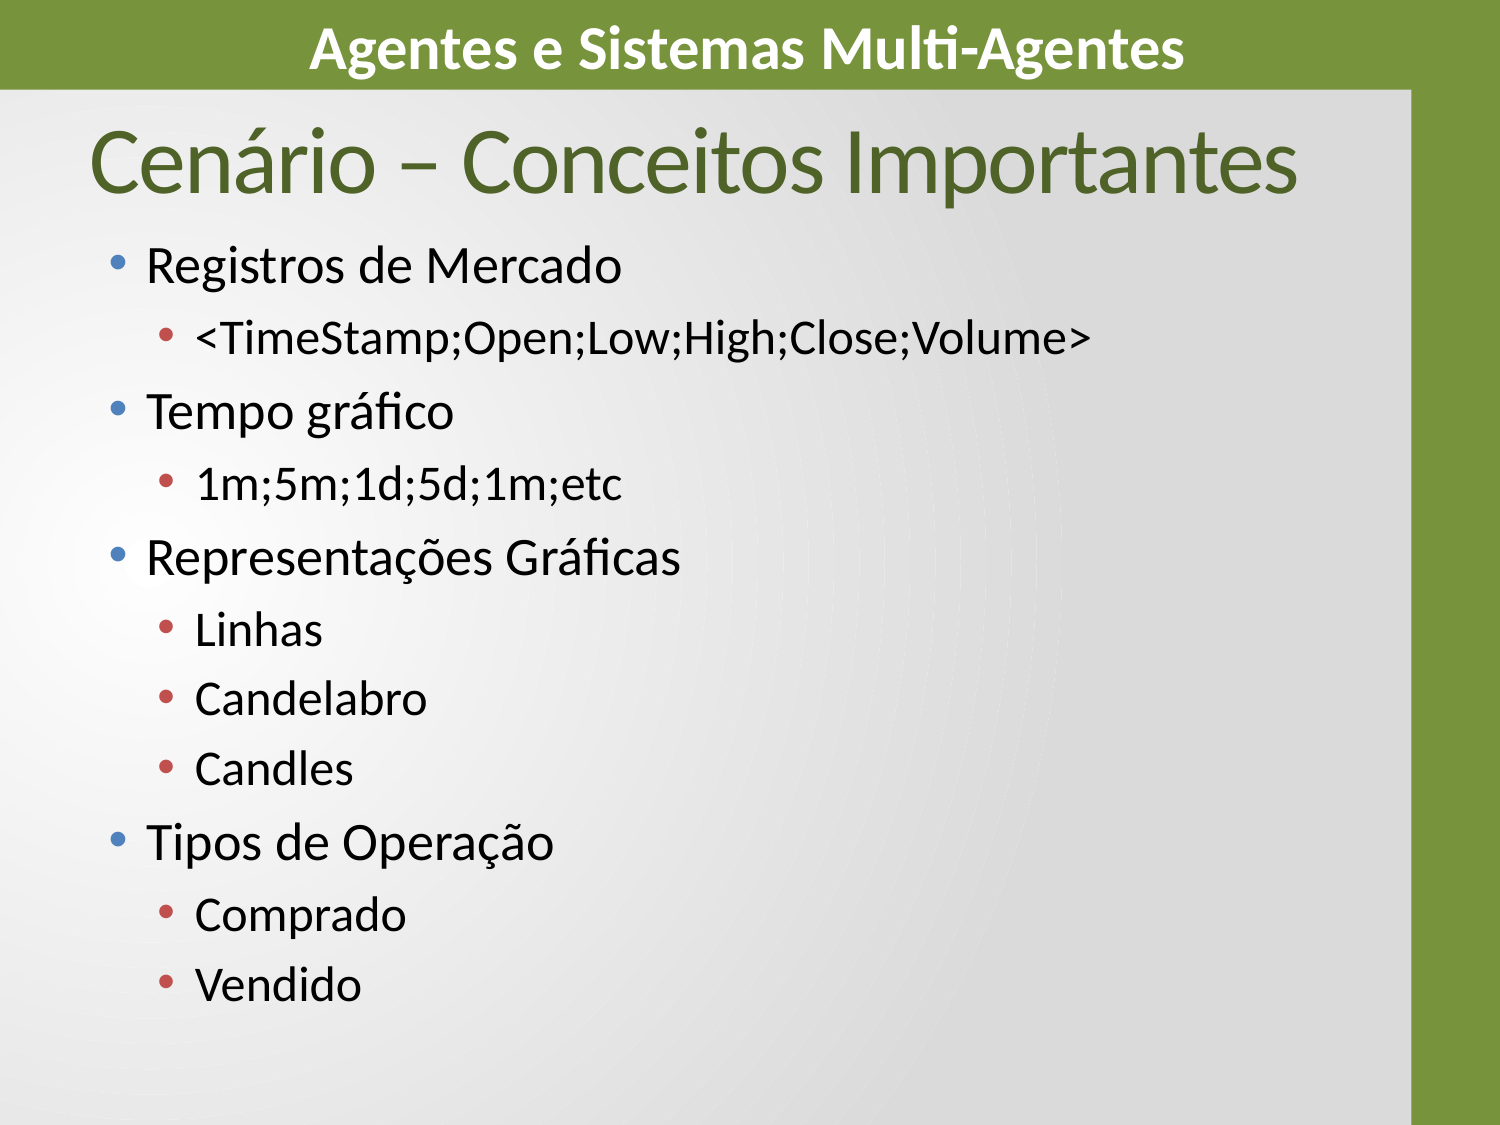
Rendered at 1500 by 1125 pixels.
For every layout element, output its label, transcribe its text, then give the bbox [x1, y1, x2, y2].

title Cenário – Conceitos Importantes [75, 90, 1325, 186]
list Registros de Mercado <TimeStamp;Open;Low;High;Close;Volume> Tempo gráfico 1m;5m;1d;5d;1m;etc Representações Gráficas Linhas Candelabro Candles Tipos de Operação Comprado Vendido [75, 245, 1325, 1072]
